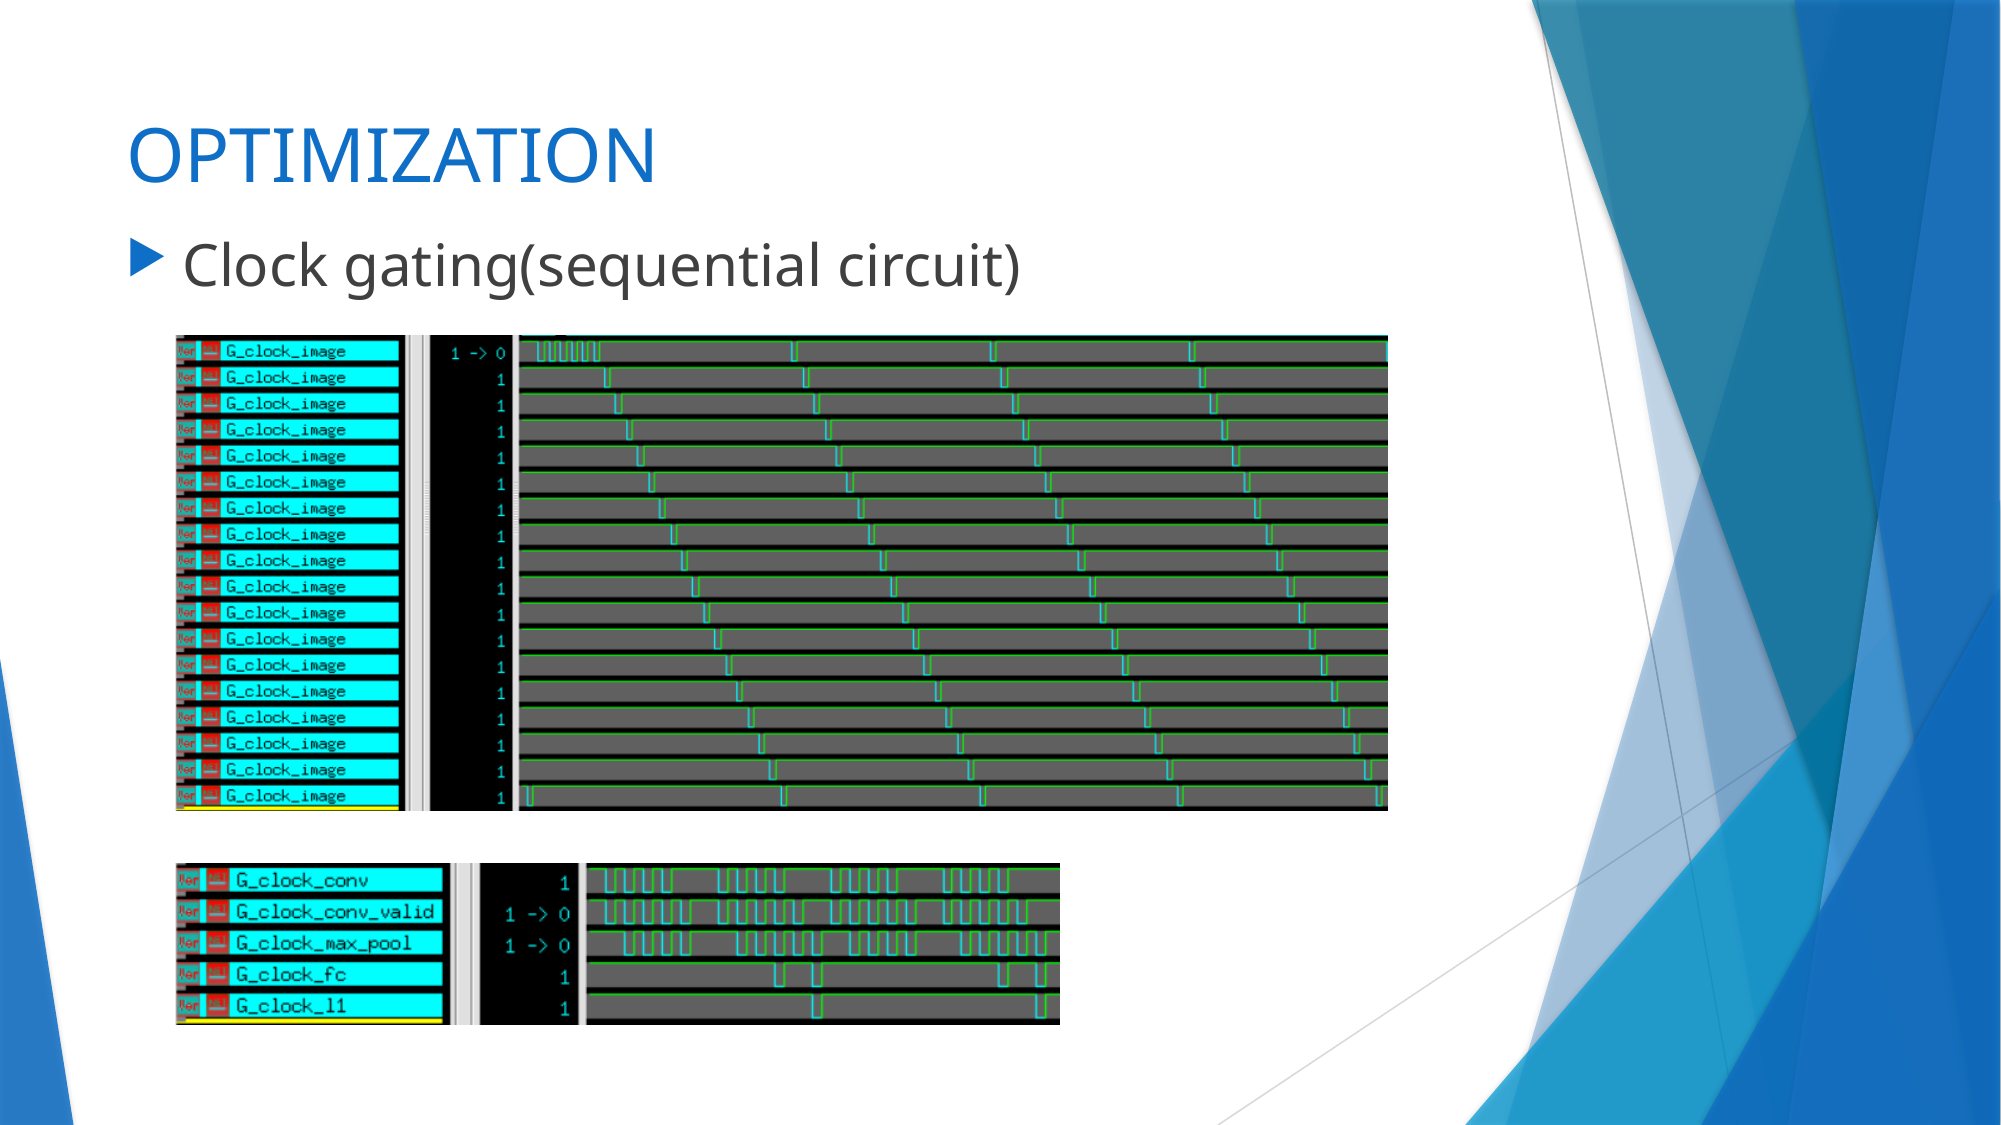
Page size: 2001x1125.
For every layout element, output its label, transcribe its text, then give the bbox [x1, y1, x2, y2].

picture [174, 863, 1060, 1026]
picture [174, 334, 1388, 812]
list Clock gating(sequential circuit) [111, 221, 1522, 858]
title OPTIMIZATION [111, 99, 1522, 221]
